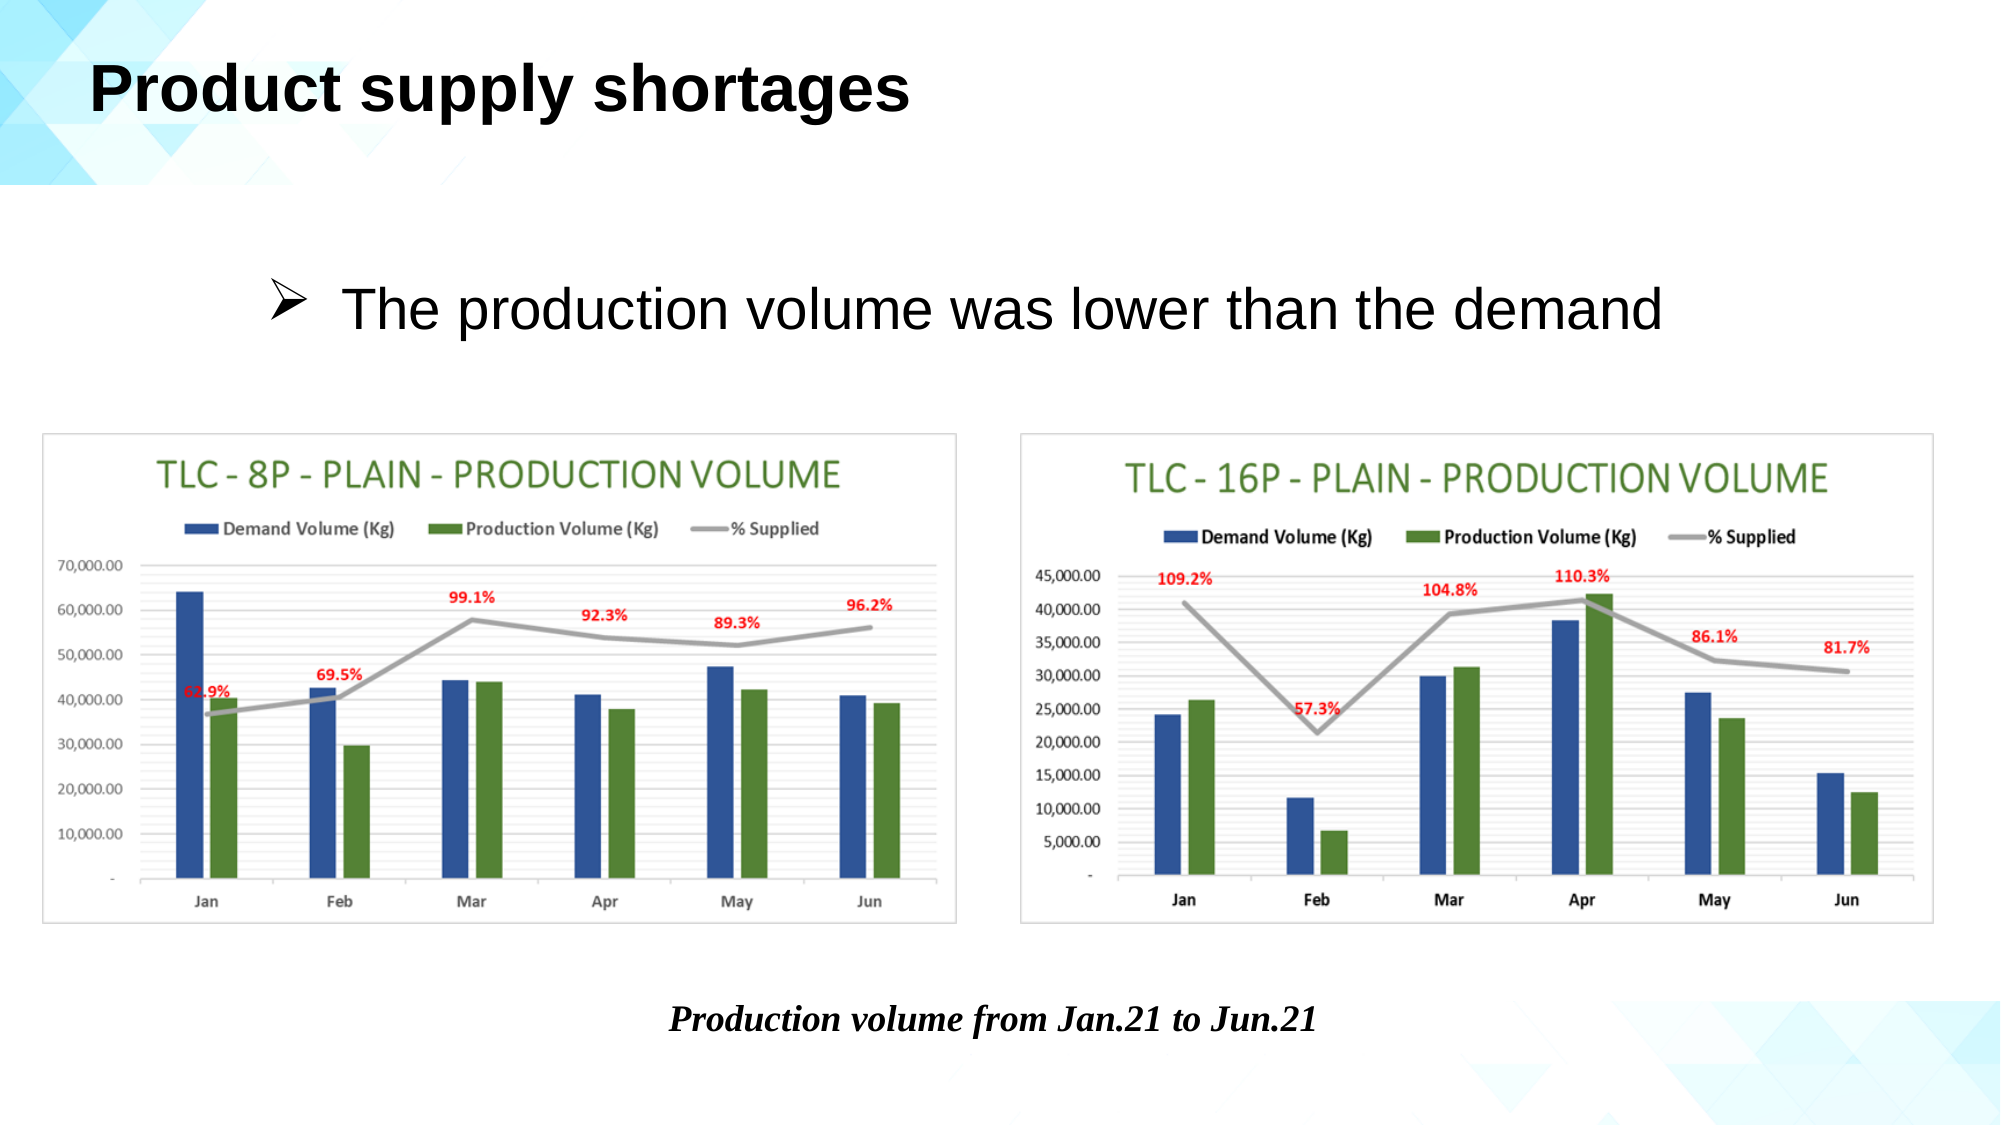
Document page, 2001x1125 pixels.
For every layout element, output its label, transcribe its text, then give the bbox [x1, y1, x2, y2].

text_box The production volume was lower than the demand [251, 229, 1852, 349]
text_box Production volume from Jan.21 to Jun.21 [543, 941, 1370, 1047]
picture [948, 1001, 2001, 1125]
text_box Product supply shortages [74, 37, 1215, 132]
picture [42, 433, 957, 924]
picture [1020, 433, 1934, 924]
picture [0, 0, 588, 185]
